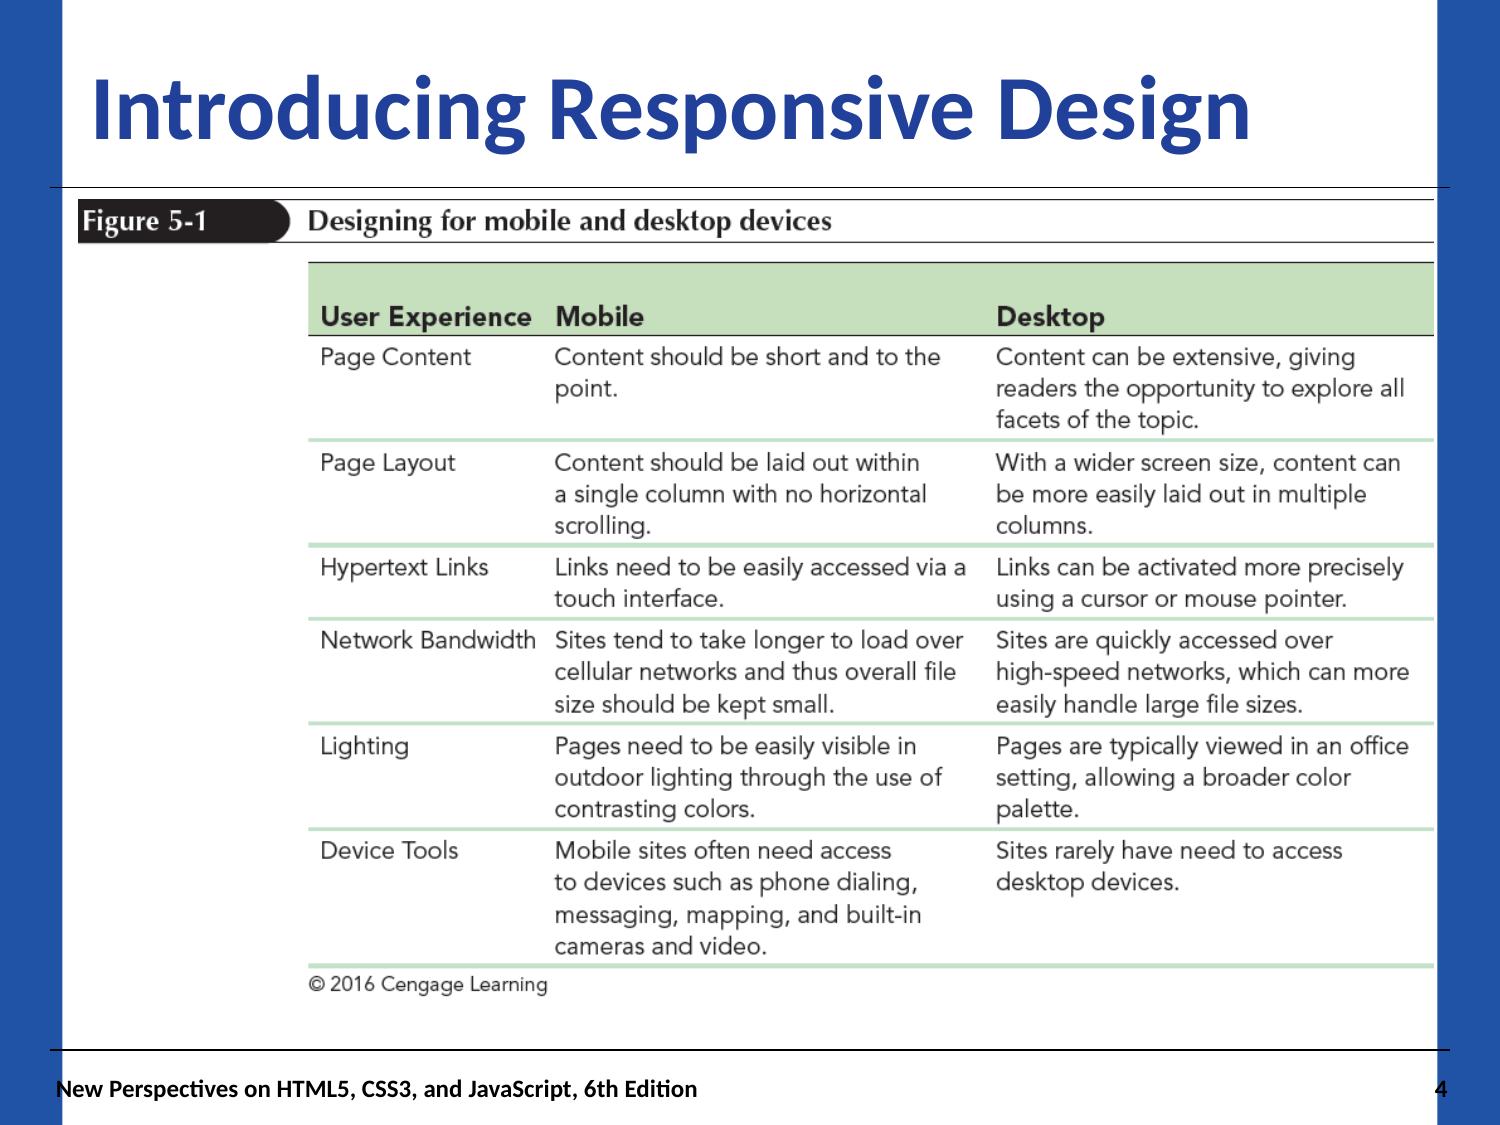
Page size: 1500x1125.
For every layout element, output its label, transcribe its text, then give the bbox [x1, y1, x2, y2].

title Introducing Responsive Design [74, 24, 1438, 181]
footer New Perspectives on HTML5, CSS3, and JavaScript, 6th Edition [40, 1050, 1391, 1125]
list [78, 199, 1434, 1006]
slide_number 4 [1391, 1050, 1463, 1125]
